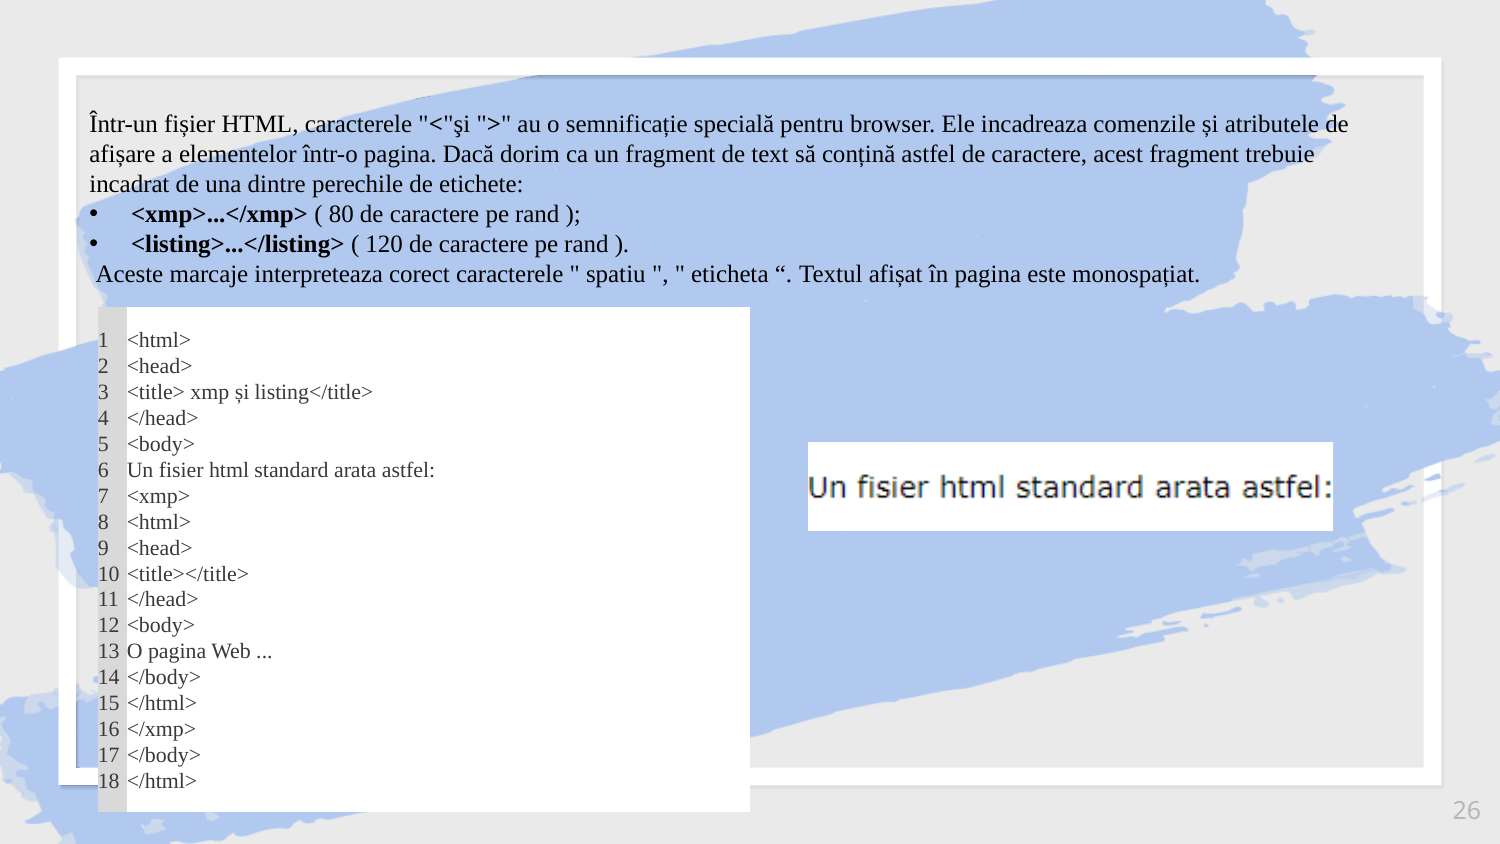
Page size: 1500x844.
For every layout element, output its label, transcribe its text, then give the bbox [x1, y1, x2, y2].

slide_number 26 [1391, 779, 1482, 844]
text_box Într-un fișier HTML, caracterele "<"şi ">" au o semnificație specială pentru browser. Ele incadreaza comenzile și atributele de afișare a elementelor într-o pagina. Dacă dorim ca un fragment de text să conțină astfel de caractere, acest fragment trebuie incadrat de una dintre perechile de etichete: <xmp>...</xmp> ( 80 de caractere pe rand ); <listing>...</listing> ( 120 de caractere pe rand ). Aceste marcaje interpreteaza corect caracterele " spatiu ", " eticheta “. Textul afișat în pagina este monospațiat. [74, 100, 1392, 338]
picture [0, 0, 1500, 844]
table_header <html> <head> <title> xmp și listing</title> </head> <body> Un fisier html standard arata astfel: <xmp> <html> <head> <title></title> </head> <body> O pagina Web ... </body> </html> </xmp> </body> </html> [127, 307, 750, 812]
table_header 1 2 3 4 5 6 7 8 9 10 11 12 13 14 15 16 17 18 [98, 307, 127, 812]
